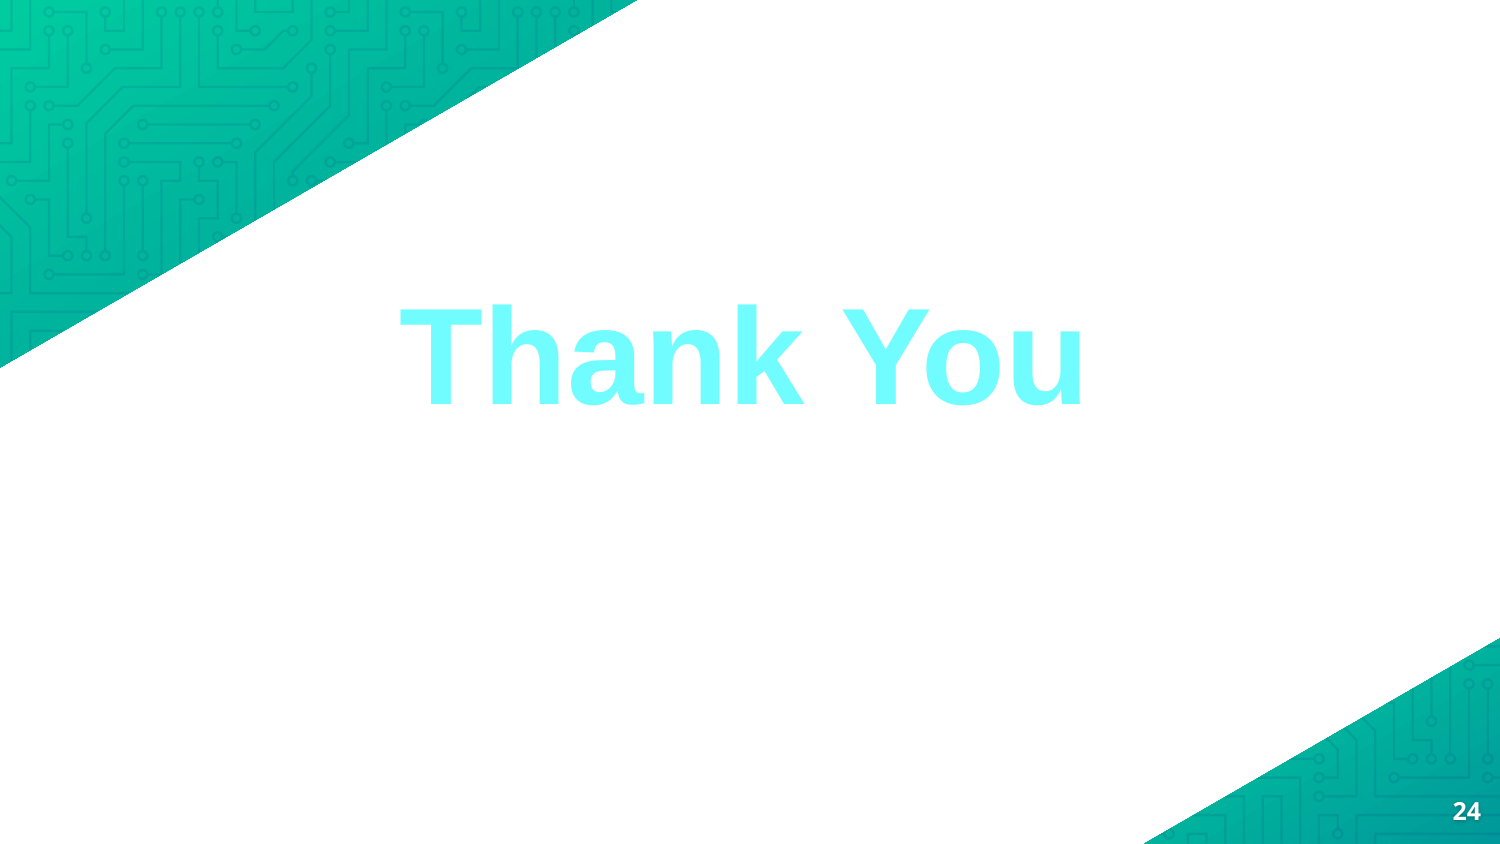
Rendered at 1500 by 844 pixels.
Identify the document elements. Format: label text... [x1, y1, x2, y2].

text_box Thank You [345, 259, 1184, 440]
slide_number 24 [1391, 779, 1482, 844]
